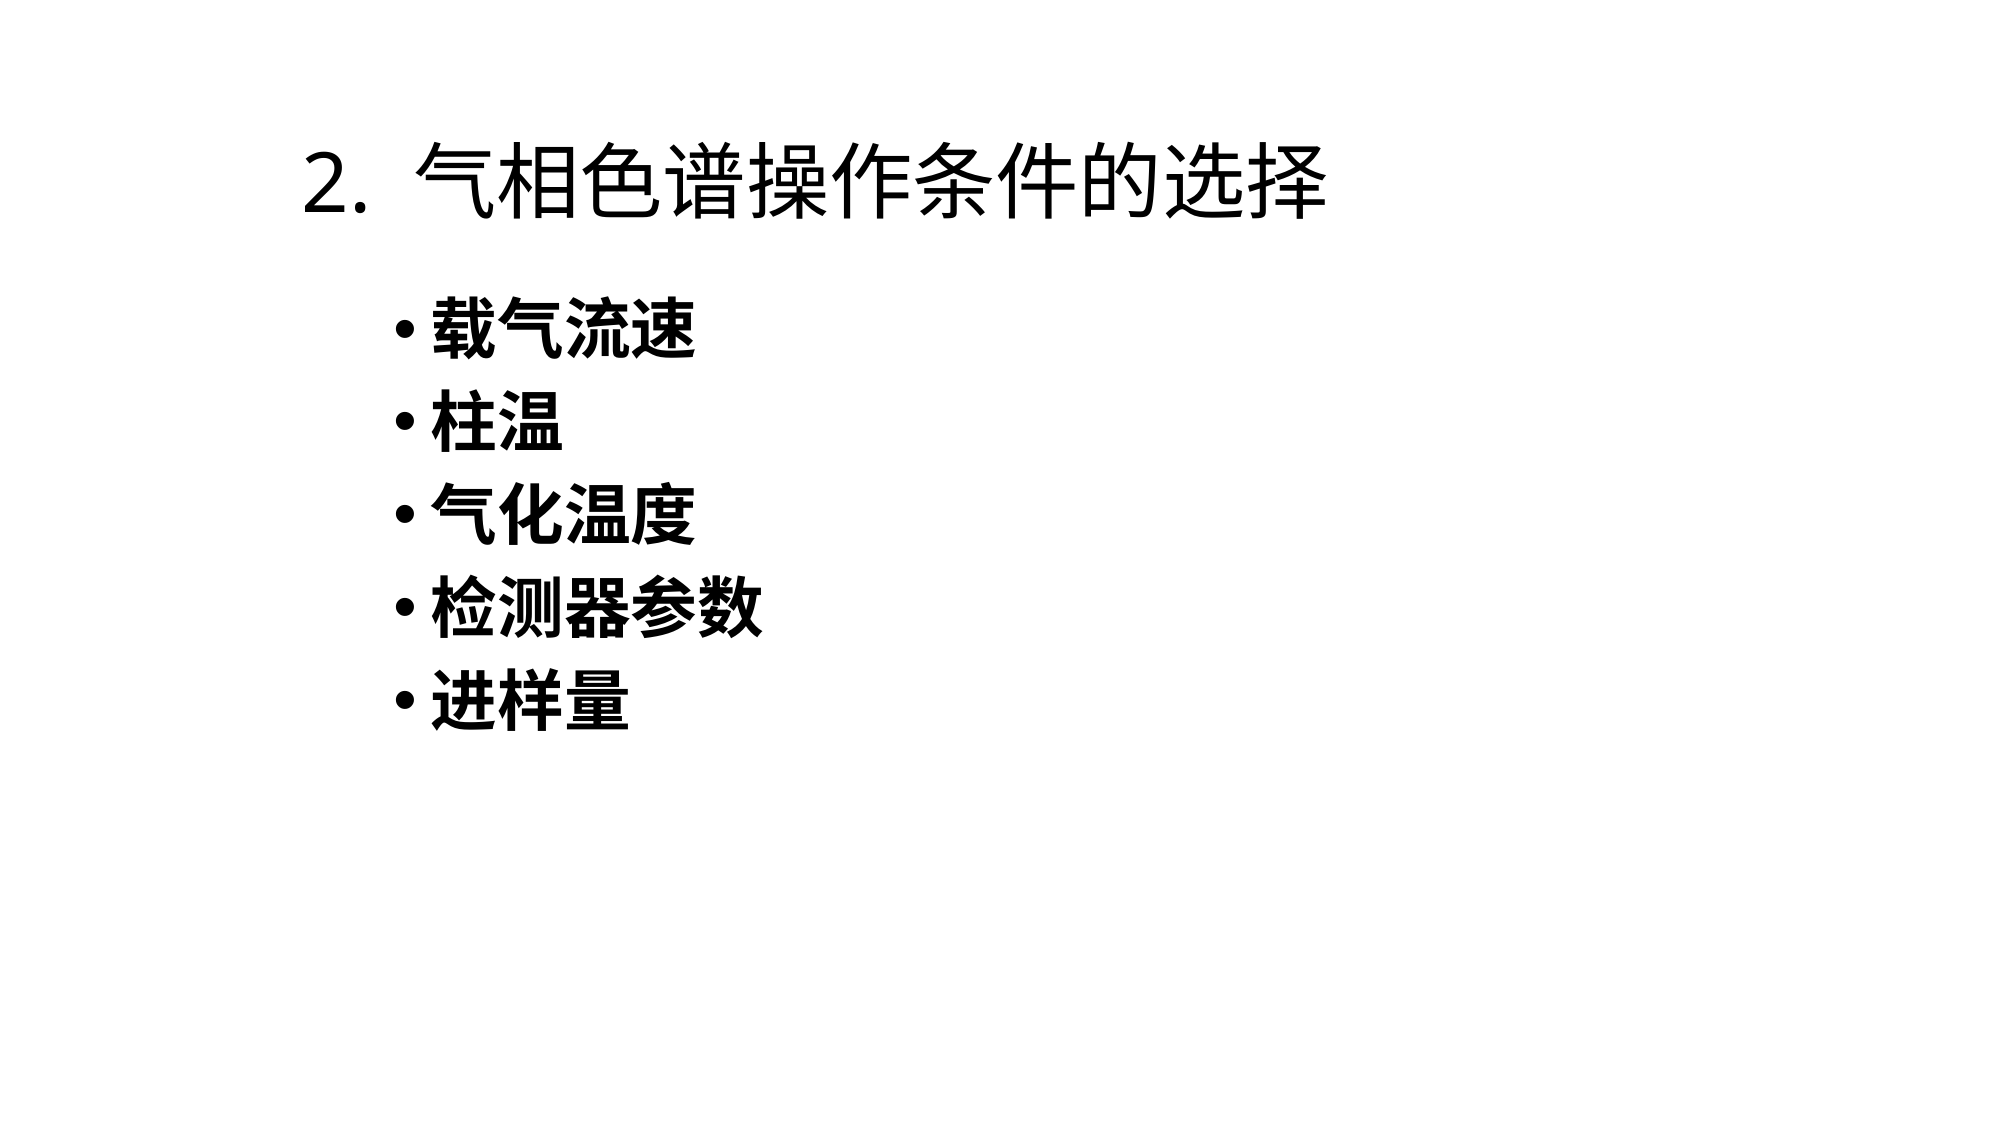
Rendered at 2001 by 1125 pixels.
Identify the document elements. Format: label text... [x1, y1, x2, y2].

title 2. 气相色谱操作条件的选择 [286, 107, 1650, 263]
list 载气流速 柱温 气化温度 检测器参数 进样量 [378, 288, 1472, 950]
